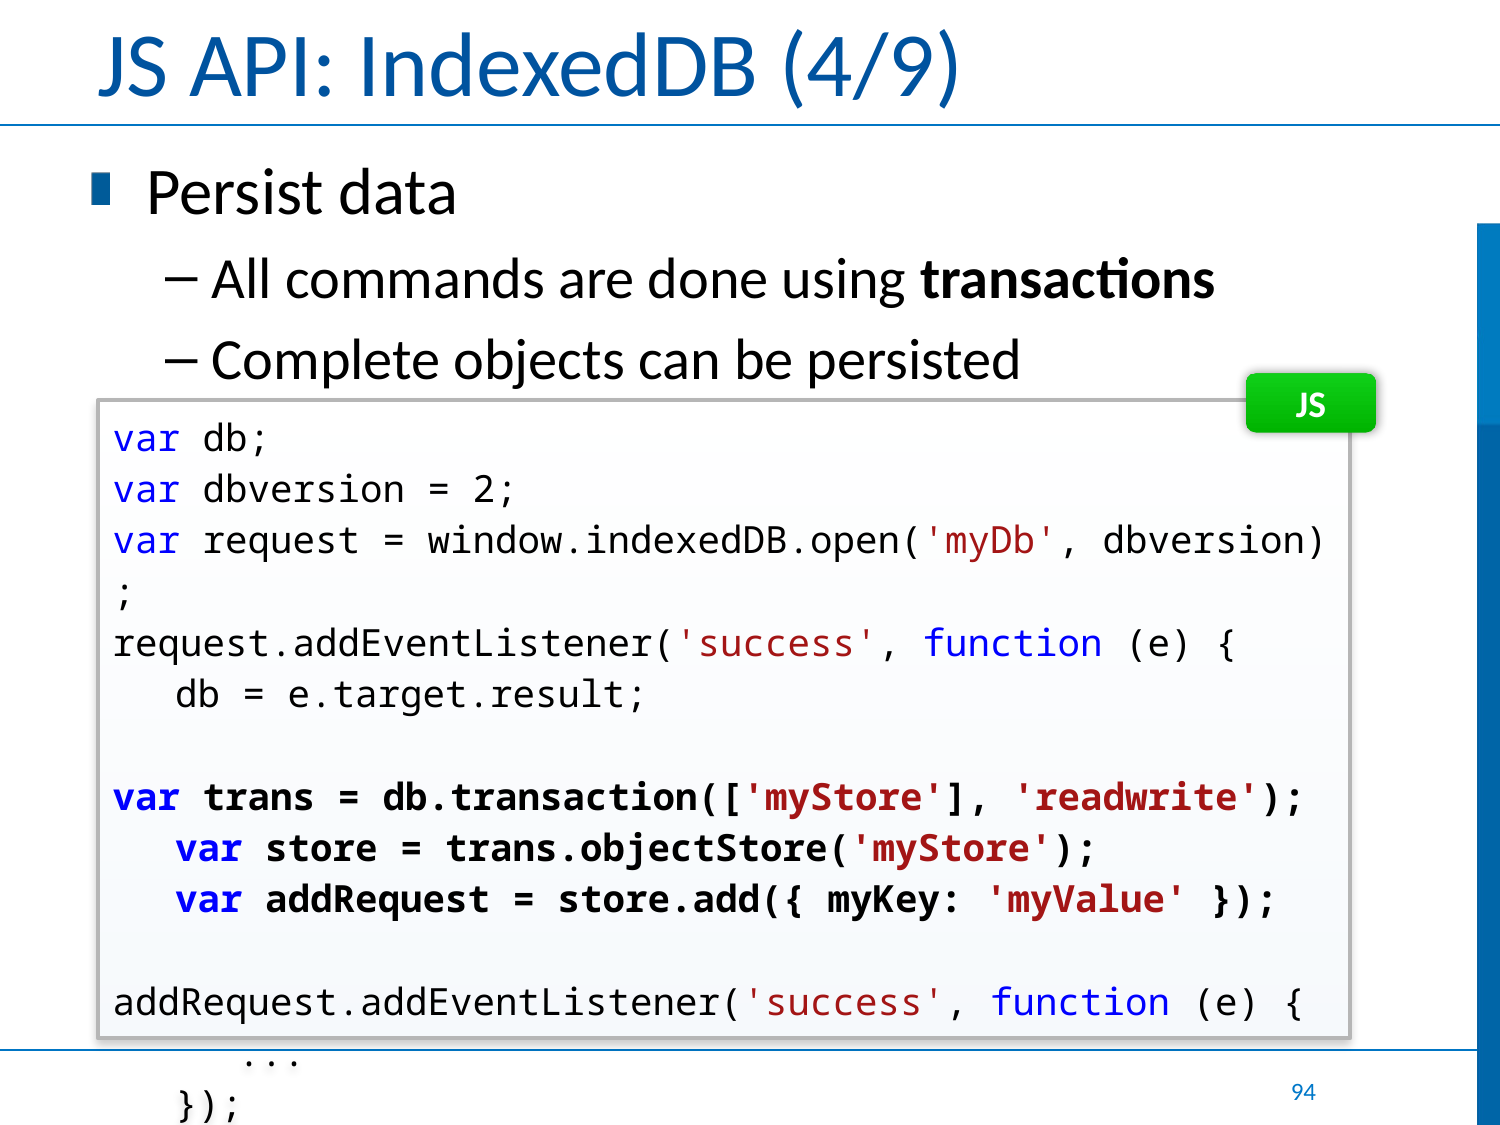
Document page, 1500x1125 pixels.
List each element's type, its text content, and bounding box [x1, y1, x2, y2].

title JS API: IndexedDB (4/9) [81, 11, 1433, 108]
picture [1477, 223, 1500, 1125]
picture [90, 171, 110, 205]
text_box JS [1243, 371, 1379, 435]
slide_number 94 [1230, 1072, 1332, 1108]
list Persist data All commands are done using transactions Complete objects can be persisted [74, 140, 1426, 1006]
text_box var db; var dbversion = 2; var request = window.indexedDB.open('myDb', dbversion); request.addEventListener('success', function (e) { db = e.target.result; var trans = db.transaction(['myStore'], 'readwrite'); var store = trans.objectStore('myStore'); var addRequest = store.add({ myKey: 'myValue' }); addRequest.addEventListener('success', function (e) { ... }); }); [96, 398, 1352, 1040]
